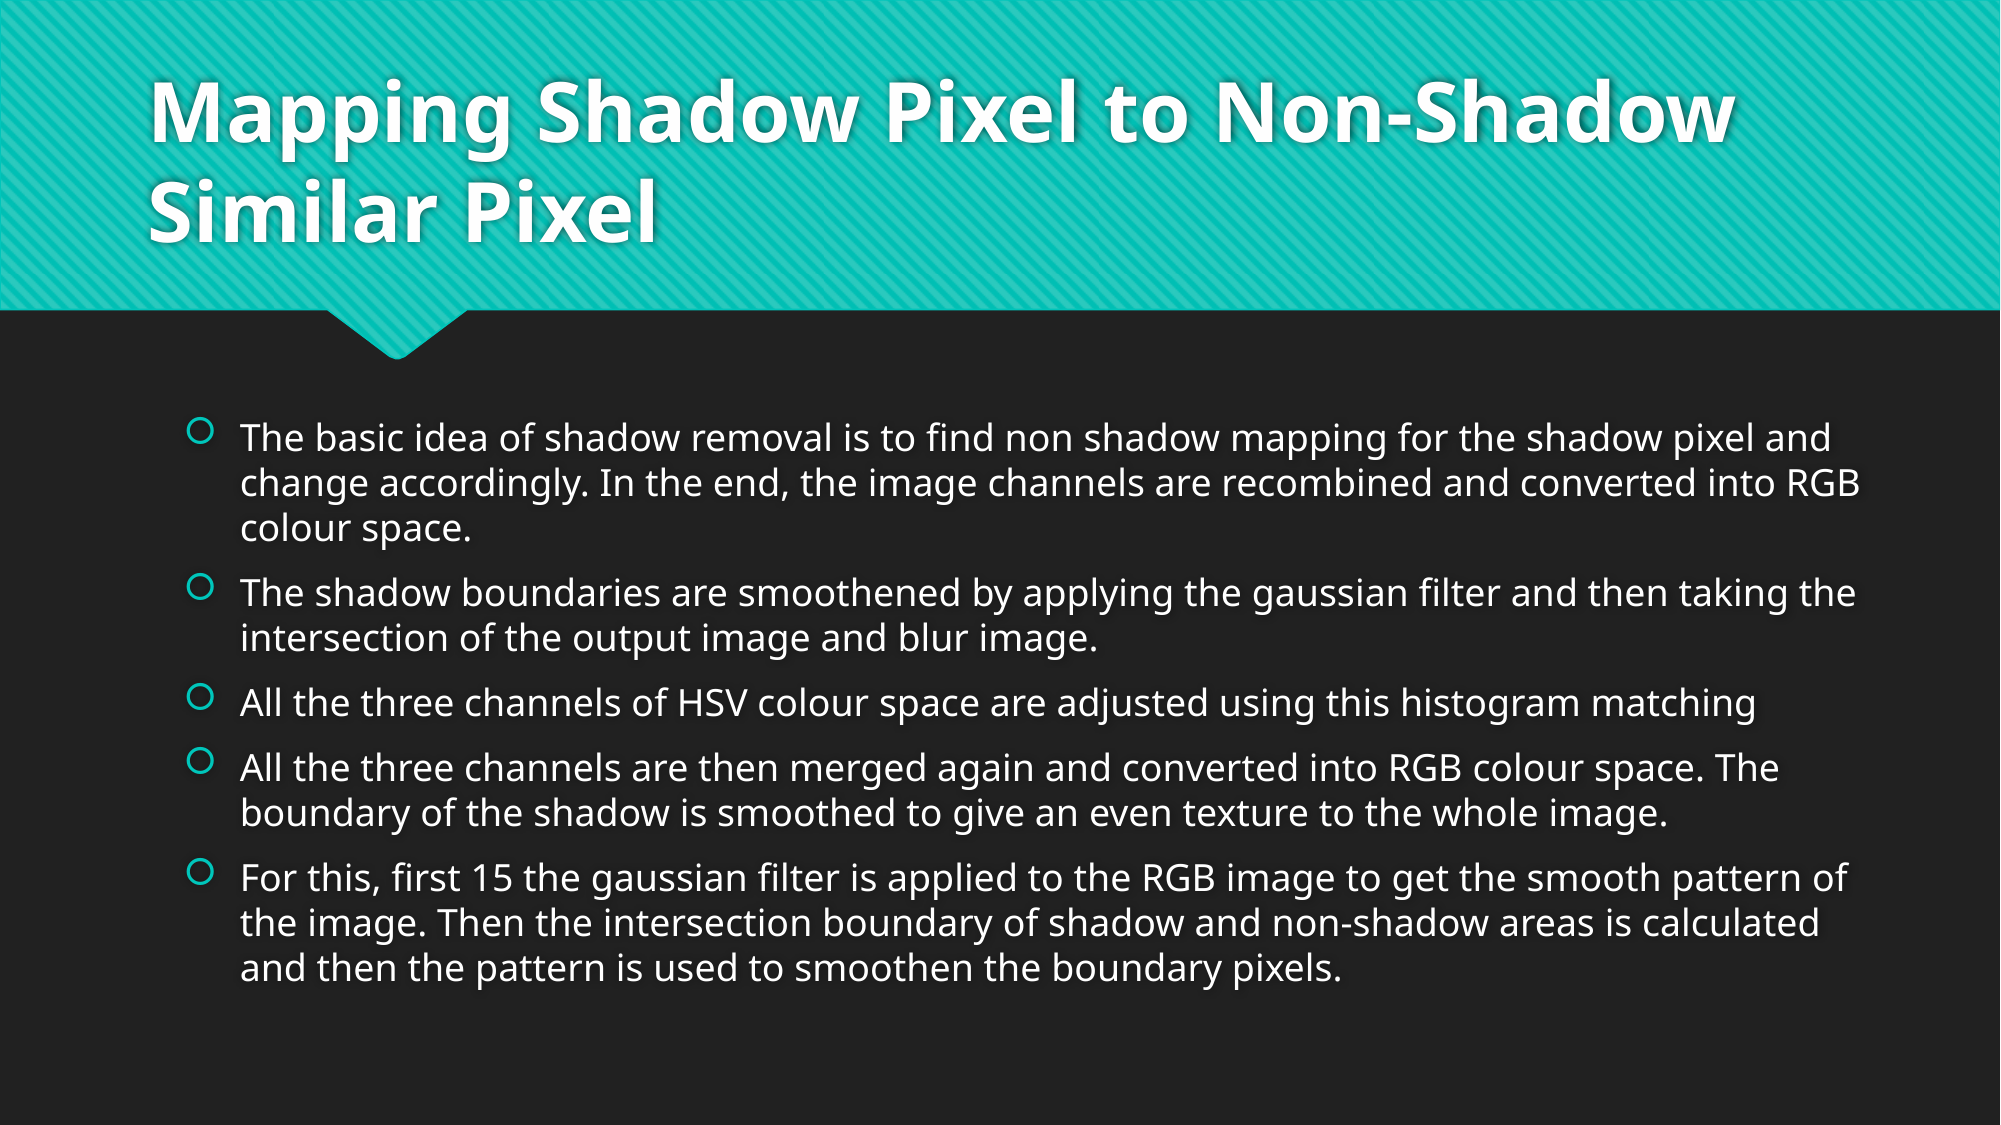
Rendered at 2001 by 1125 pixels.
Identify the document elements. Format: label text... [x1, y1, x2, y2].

title Mapping Shadow Pixel to Non-Shadow Similar Pixel [132, 107, 1868, 267]
list The basic idea of shadow removal is to find non shadow mapping for the shadow pixel and change accordingly. In the end, the image channels are recombined and converted into RGB colour space. The shadow boundaries are smoothened by applying the gaussian filter and then taking the intersection of the output image and blur image. All the three channels of HSV colour space are adjusted using this histogram matching All the three channels are then merged again and converted into RGB colour space. The boundary of the shadow is smoothed to give an even texture to the whole image. For this, first 15 the gaussian filter is applied to the RGB image to get the smooth pattern of the image. Then the intersection boundary of shadow and non-shadow areas is calculated and then the pattern is used to smoothen the boundary pixels. [168, 361, 1900, 1041]
